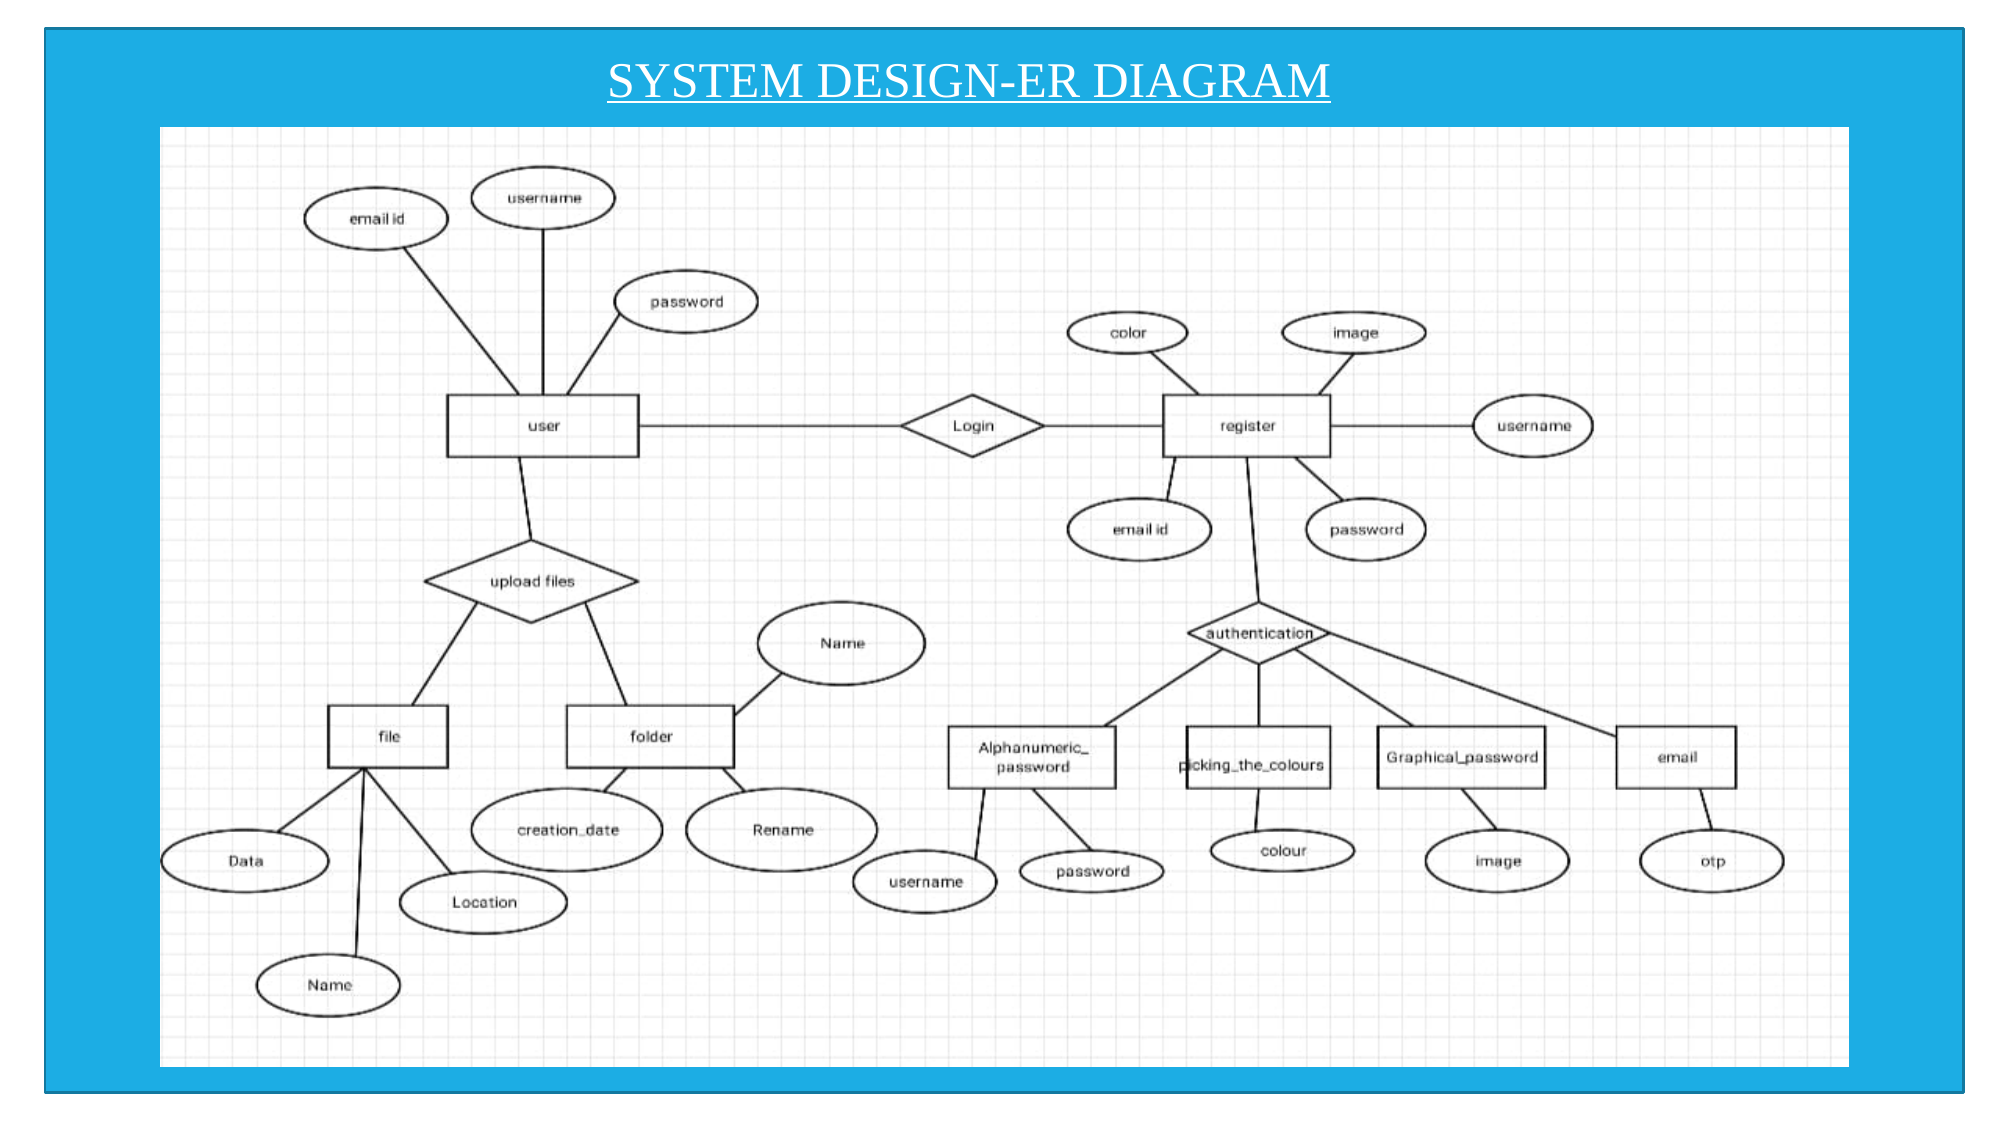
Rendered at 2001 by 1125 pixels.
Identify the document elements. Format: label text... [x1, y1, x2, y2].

text_box SYSTEM DESIGN-ER DIAGRAM [592, 40, 1486, 116]
picture [160, 127, 1849, 1067]
text_box [44, 27, 1965, 1094]
